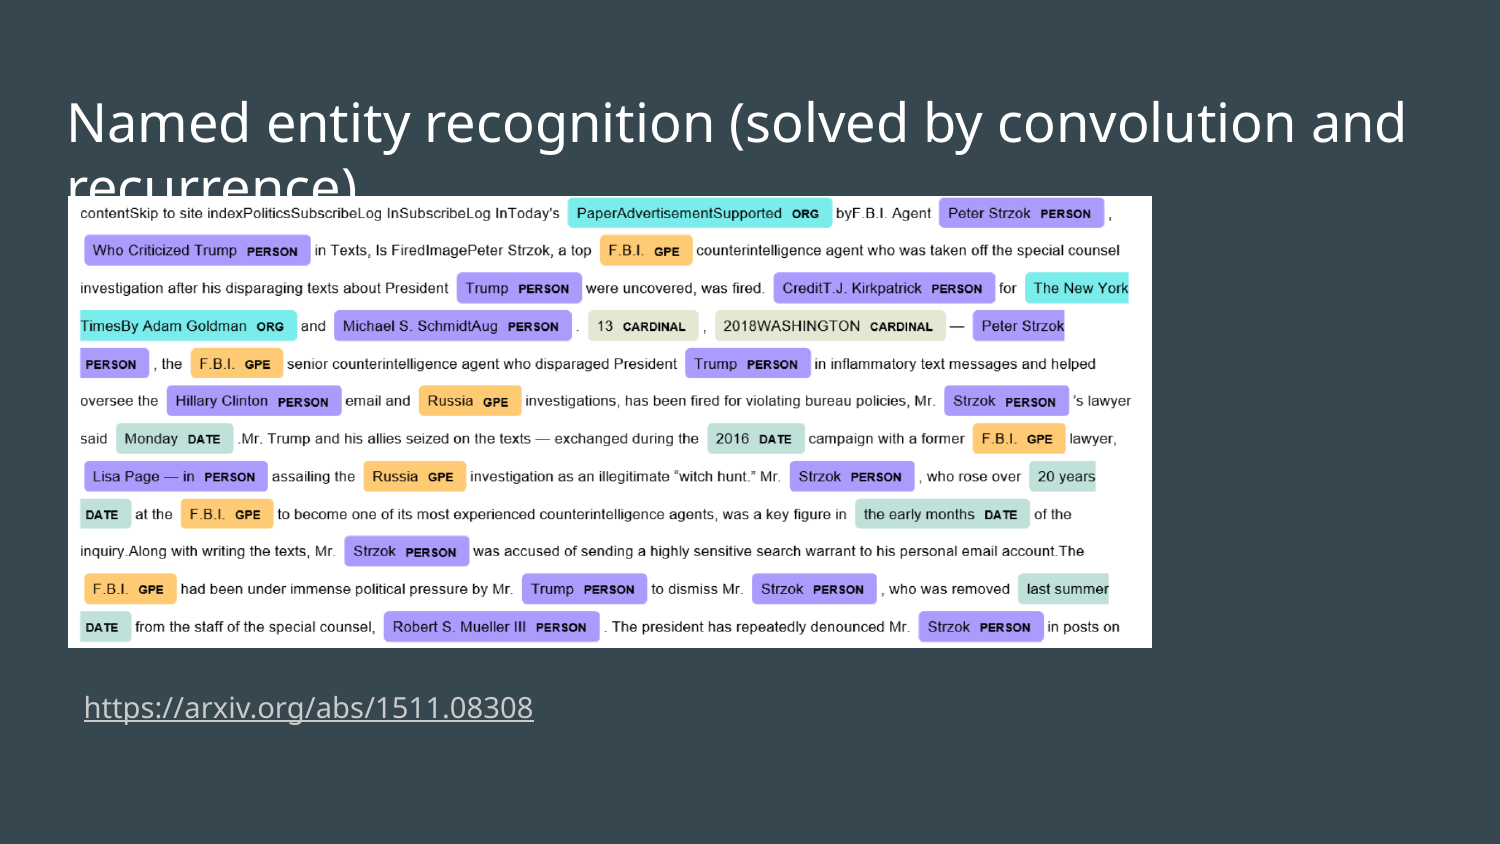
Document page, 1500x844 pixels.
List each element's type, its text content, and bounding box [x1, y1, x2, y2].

title Named entity recognition (solved by convolution and recurrence) [51, 72, 1449, 167]
text_box https://arxiv.org/abs/1511.08308 [68, 667, 1110, 793]
picture [68, 196, 1152, 648]
